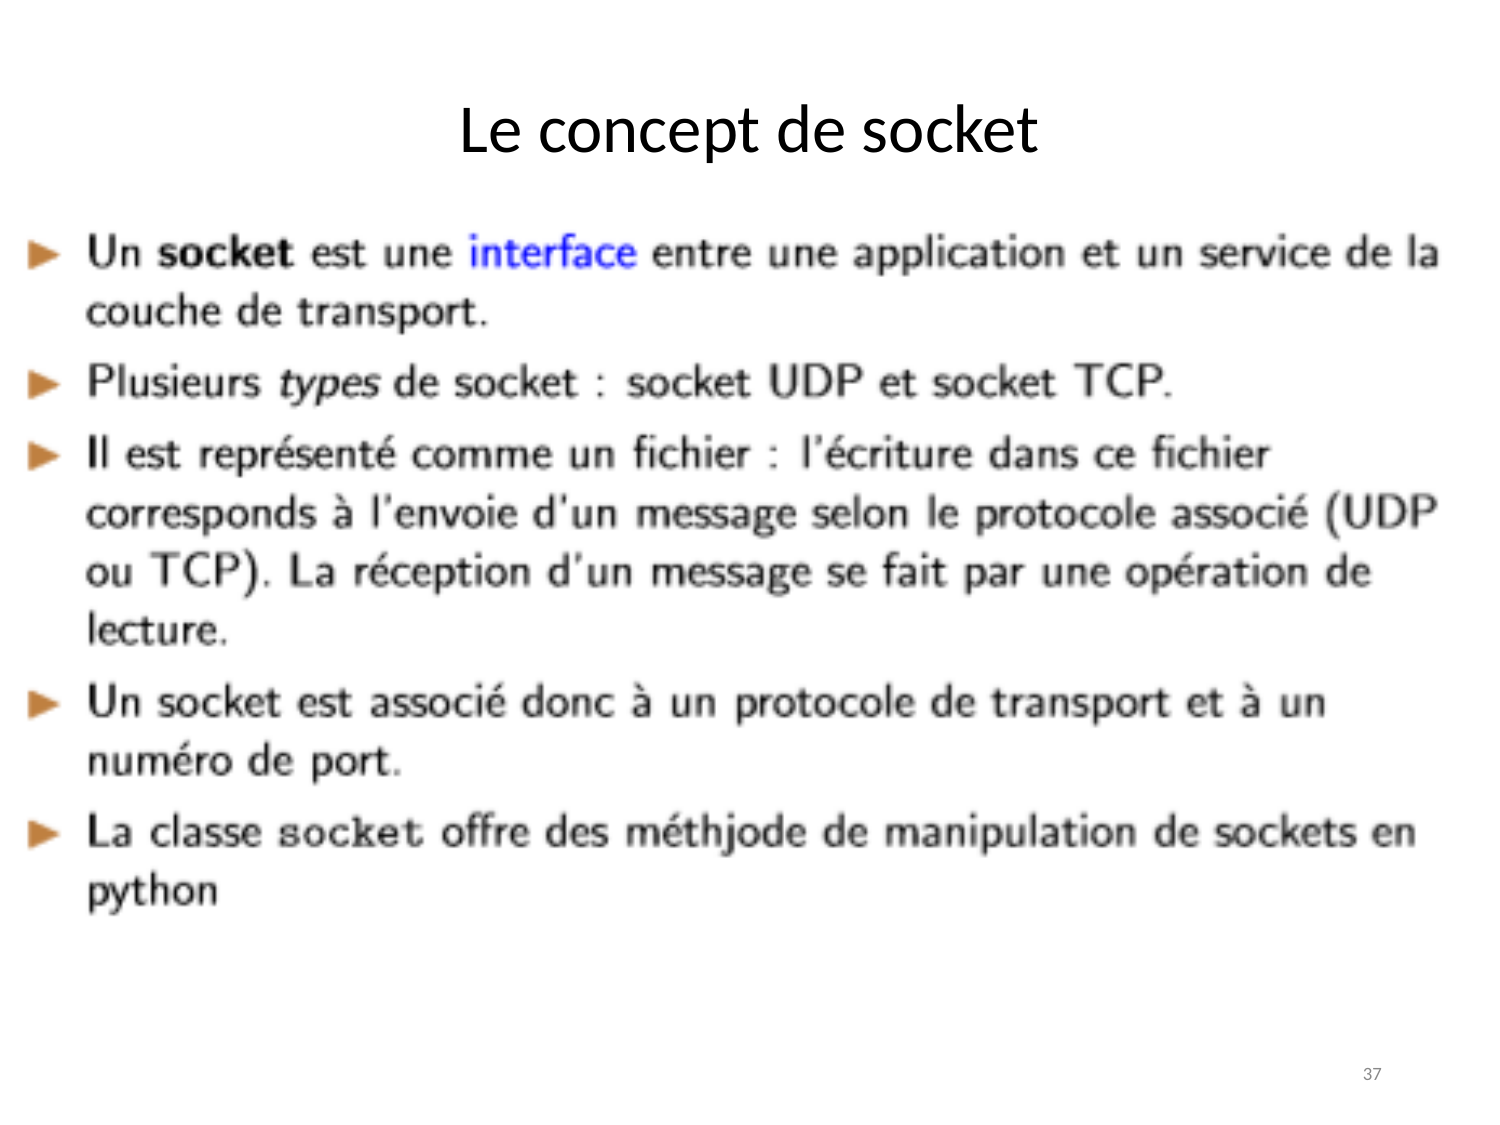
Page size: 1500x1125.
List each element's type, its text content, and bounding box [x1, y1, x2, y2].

title Le concept de socket [103, 59, 1397, 198]
text_box 37 [1059, 1042, 1397, 1103]
picture [0, 199, 1500, 952]
